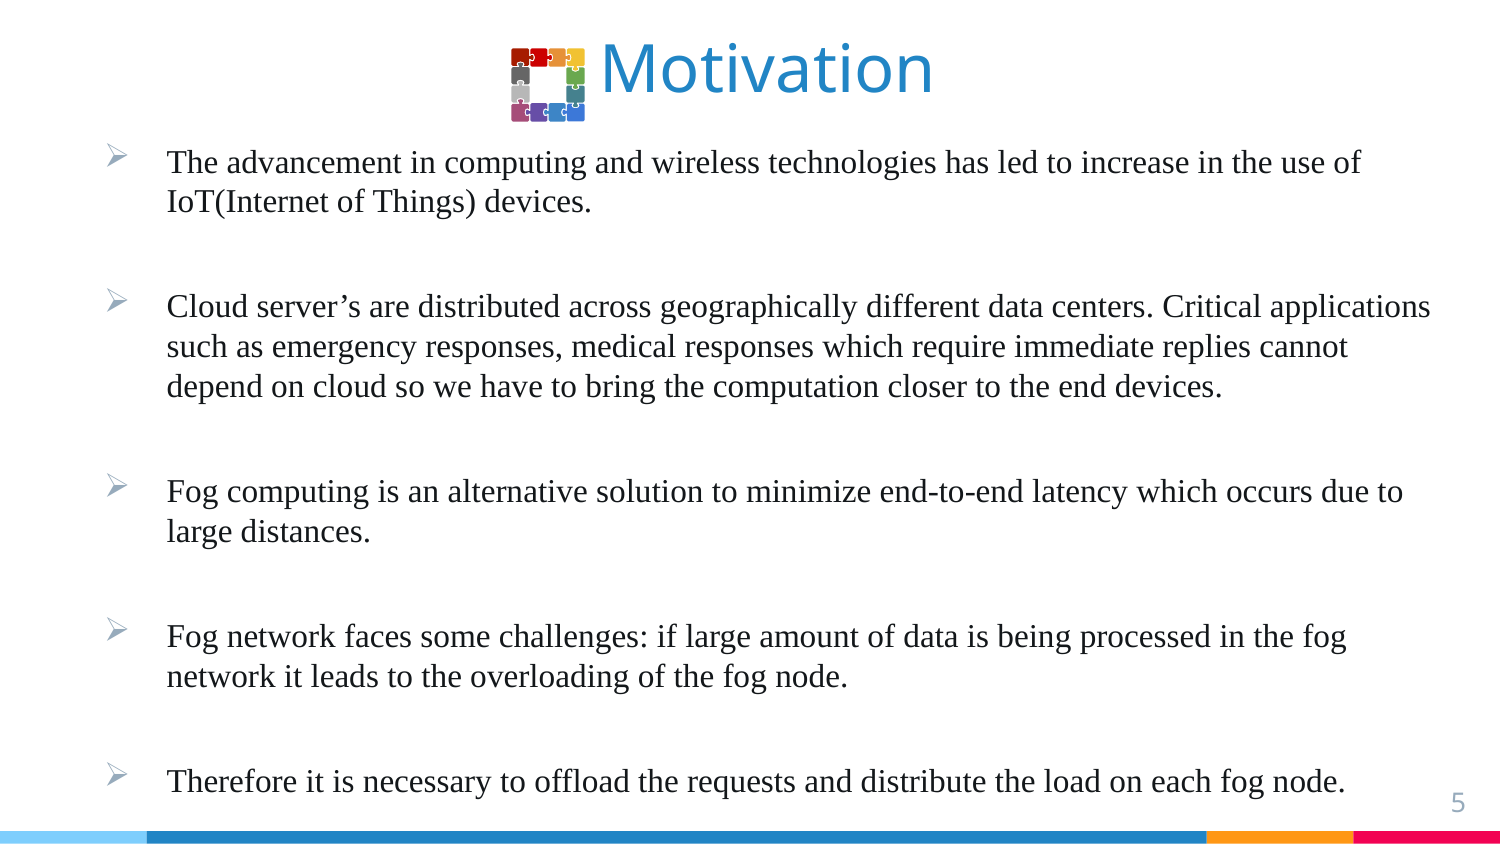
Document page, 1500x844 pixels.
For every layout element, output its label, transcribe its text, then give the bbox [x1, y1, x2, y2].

subtitle Motivation [584, 11, 984, 124]
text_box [511, 48, 585, 122]
slide_number 5 [1391, 770, 1482, 822]
list The advancement in computing and wireless technologies has led to increase in the use of IoT(Internet of Things) devices. Cloud server’s are distributed across geographically different data centers. Critical applications such as emergency responses, medical responses which require immediate replies cannot depend on cloud so we have to bring the computation closer to the end devices. Fog computing is an alternative solution to minimize end-to-end latency which occurs due to large distances. Fog network faces some challenges: if large amount of data is being processed in the fog network it leads to the overloading of the fog node. Therefore it is necessary to offload the requests and distribute the load on each fog node. [76, 124, 1466, 812]
